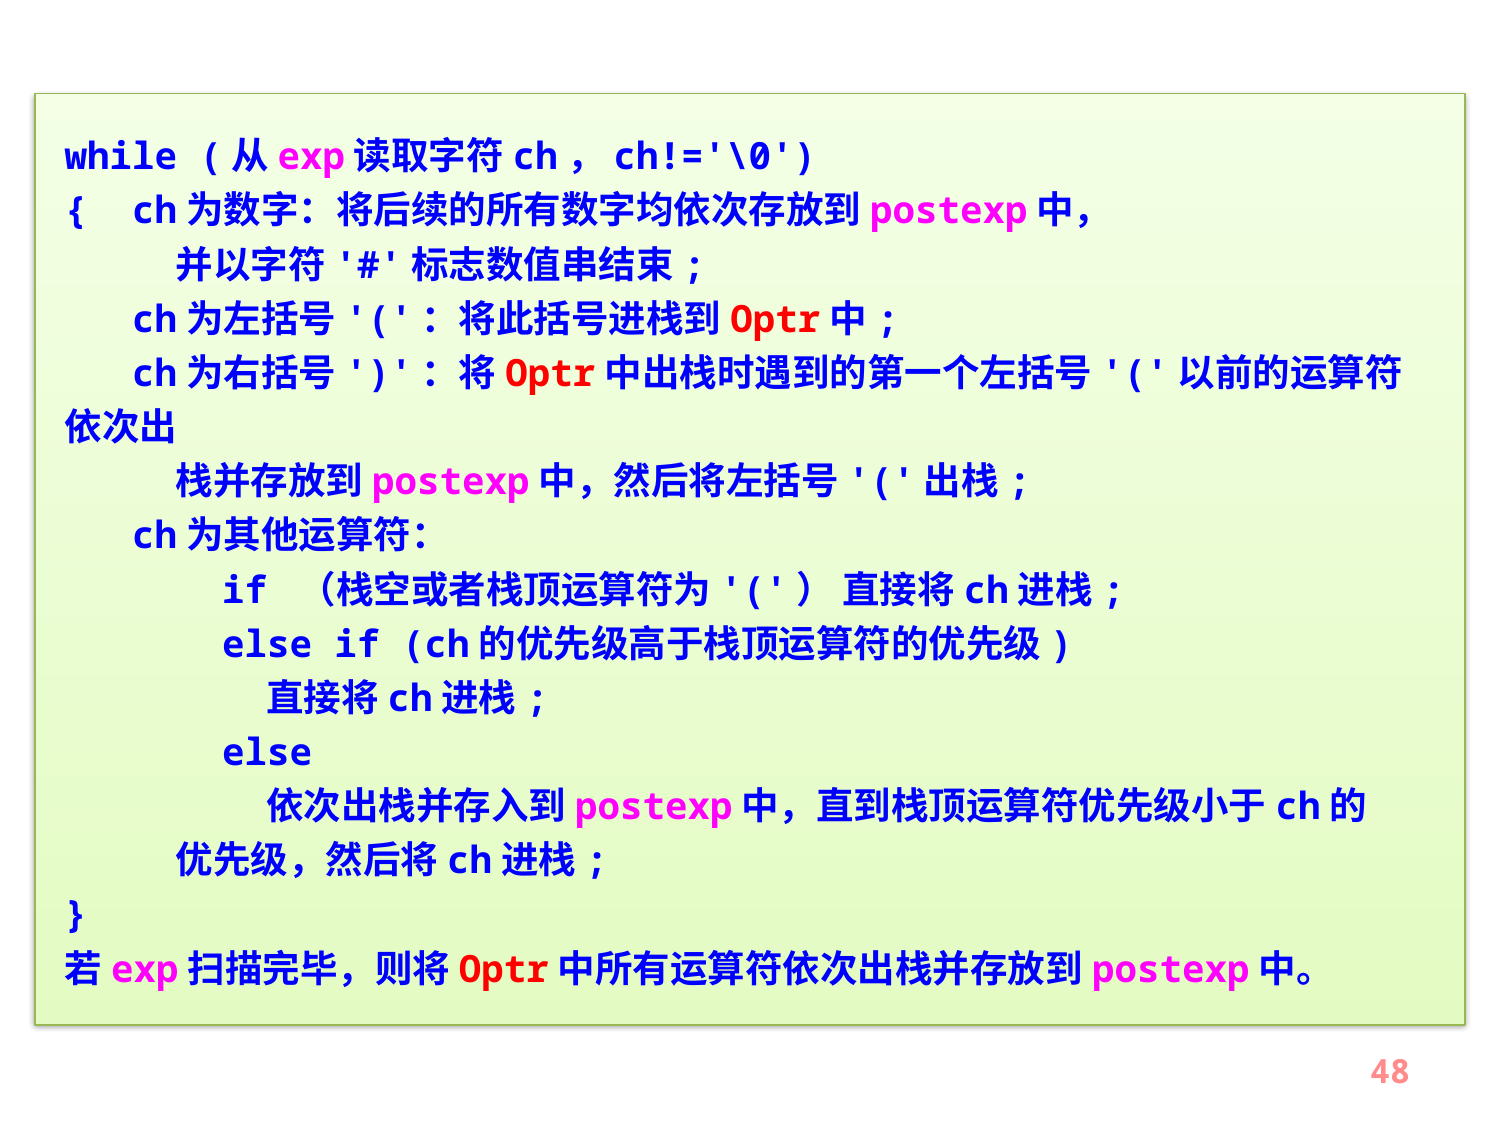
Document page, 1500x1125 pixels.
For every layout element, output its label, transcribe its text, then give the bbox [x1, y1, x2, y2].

text_box while (从exp读取字符ch，ch!='\0') { ch为数字：将后续的所有数字均依次存放到postexp中， 并以字符'#'标志数值串结束; ch为左括号'('：将此括号进栈到Optr中; ch为右括号')'：将Optr中出栈时遇到的第一个左括号'('以前的运算符依次出 栈并存放到postexp中，然后将左括号'('出栈; ch为其他运算符： if （栈空或者栈顶运算符为'('） 直接将ch进栈; else if (ch的优先级高于栈顶运算符的优先级) 直接将ch进栈; else 依次出栈并存入到postexp中，直到栈顶运算符优先级小于ch的 优先级，然后将ch进栈; } 若exp扫描完毕，则将Optr中所有运算符依次出栈并存放到postexp中。 [34, 93, 1466, 1026]
slide_number 48 [1074, 1042, 1425, 1103]
